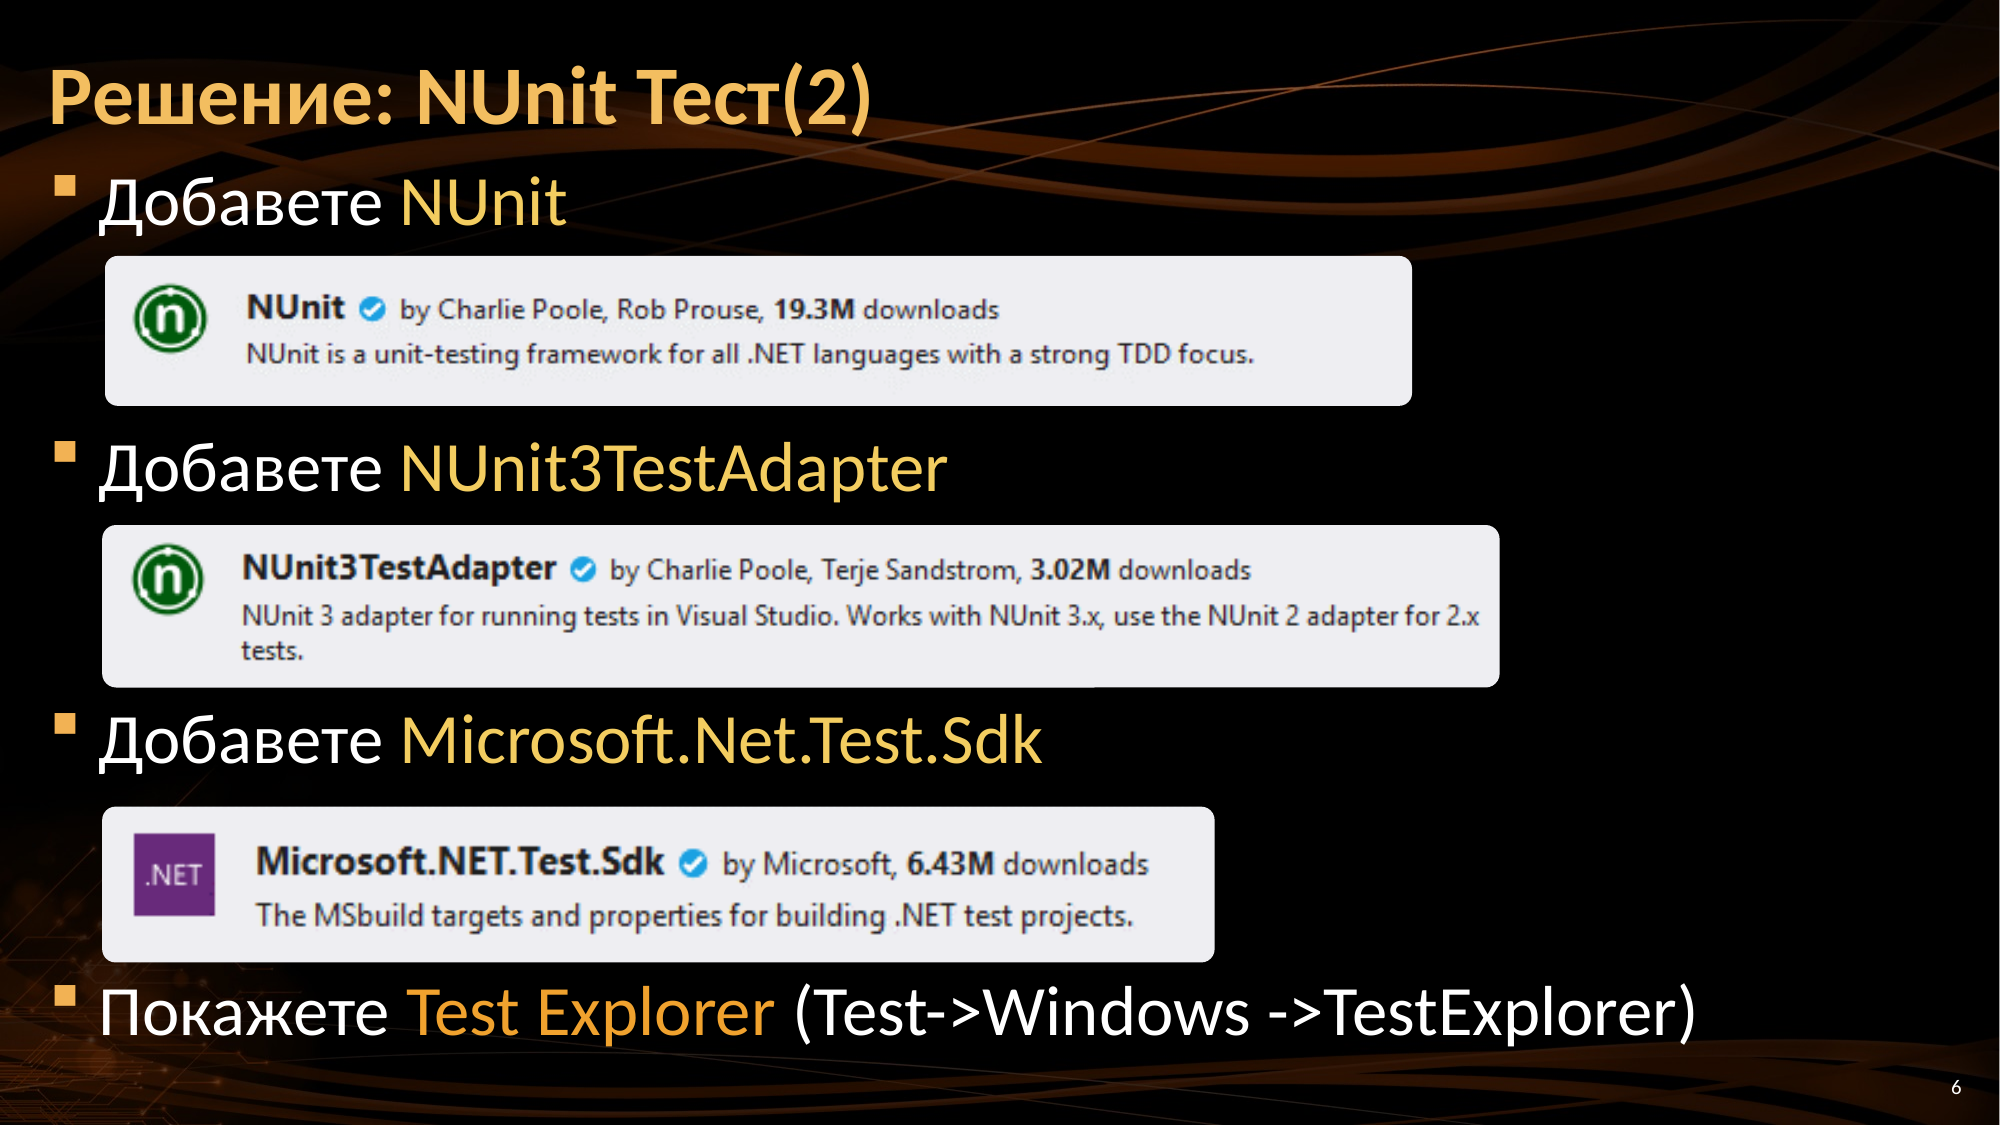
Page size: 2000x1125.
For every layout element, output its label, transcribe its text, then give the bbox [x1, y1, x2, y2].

slide_number 6 [1897, 1070, 1968, 1103]
list Добавете NUnit Добавете NUnit3TestAdapter Добавете Microsoft.Net.Test.Sdk Покажете Test Explorer (Test->Windows ->TestExplorer) [30, 172, 1999, 1113]
picture [0, 0, 2000, 1125]
title Решение: NUnit Тест(2) [30, 6, 1968, 189]
